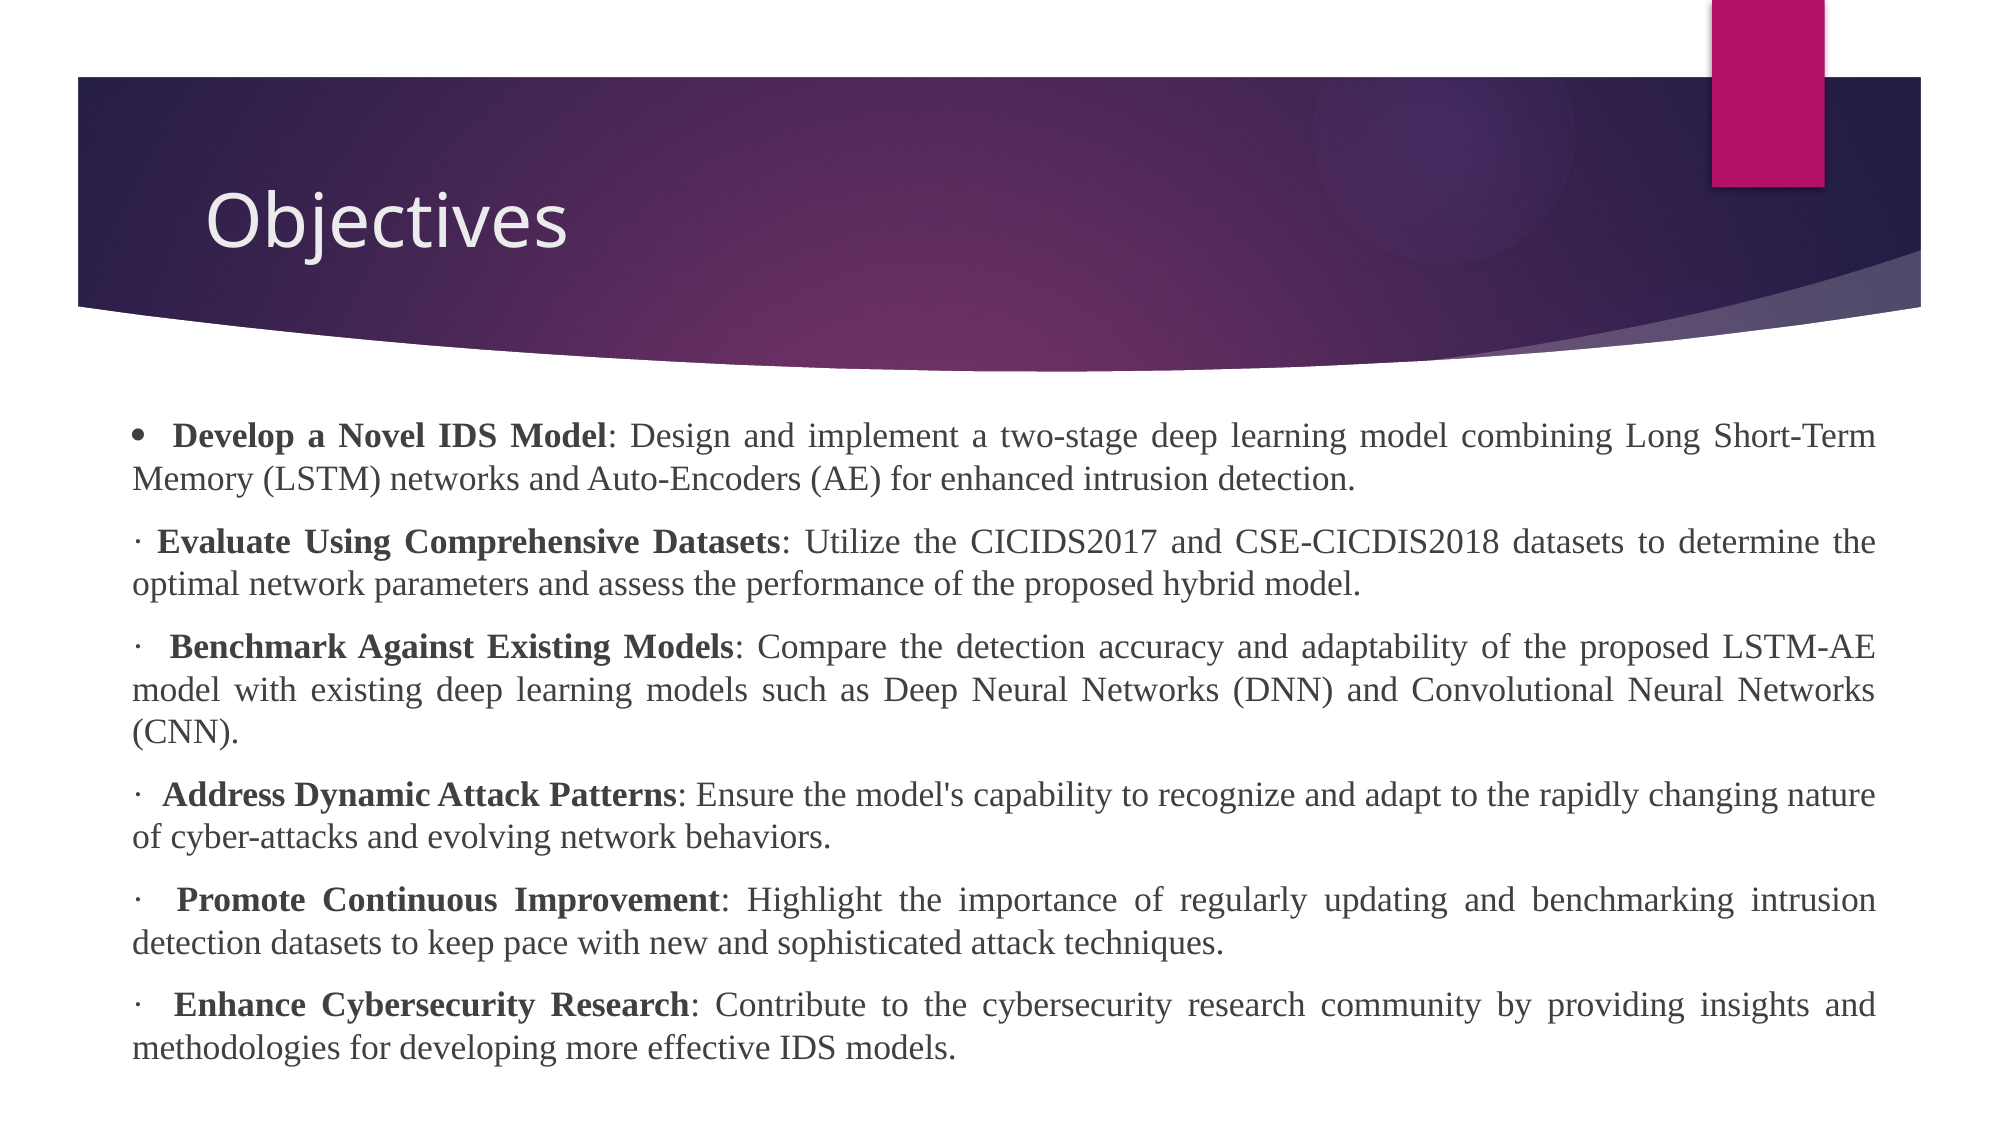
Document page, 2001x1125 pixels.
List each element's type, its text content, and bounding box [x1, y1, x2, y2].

list · Develop a Novel IDS Model: Design and implement a two-stage deep learning model combining Long Short-Term Memory (LSTM) networks and Auto-Encoders (AE) for enhanced intrusion detection. · Evaluate Using Comprehensive Datasets: Utilize the CICIDS2017 and CSE-CICDIS2018 datasets to determine the optimal network parameters and assess the performance of the proposed hybrid model. · Benchmark Against Existing Models: Compare the detection accuracy and adaptability of the proposed LSTM-AE model with existing deep learning models such as Deep Neural Networks (DNN) and Convolutional Neural Networks (CNN). · Address Dynamic Attack Patterns: Ensure the model's capability to recognize and adapt to the rapidly changing nature of cyber-attacks and evolving network behaviors. · Promote Continuous Improvement: Highlight the importance of regularly updating and benchmarking intrusion detection datasets to keep pace with new and sophisticated attack techniques. · Enhance Cybersecurity Research: Contribute to the cybersecurity research community by providing insights and methodologies for developing more effective IDS models. [116, 404, 1893, 1076]
title Objectives [189, 159, 1627, 276]
